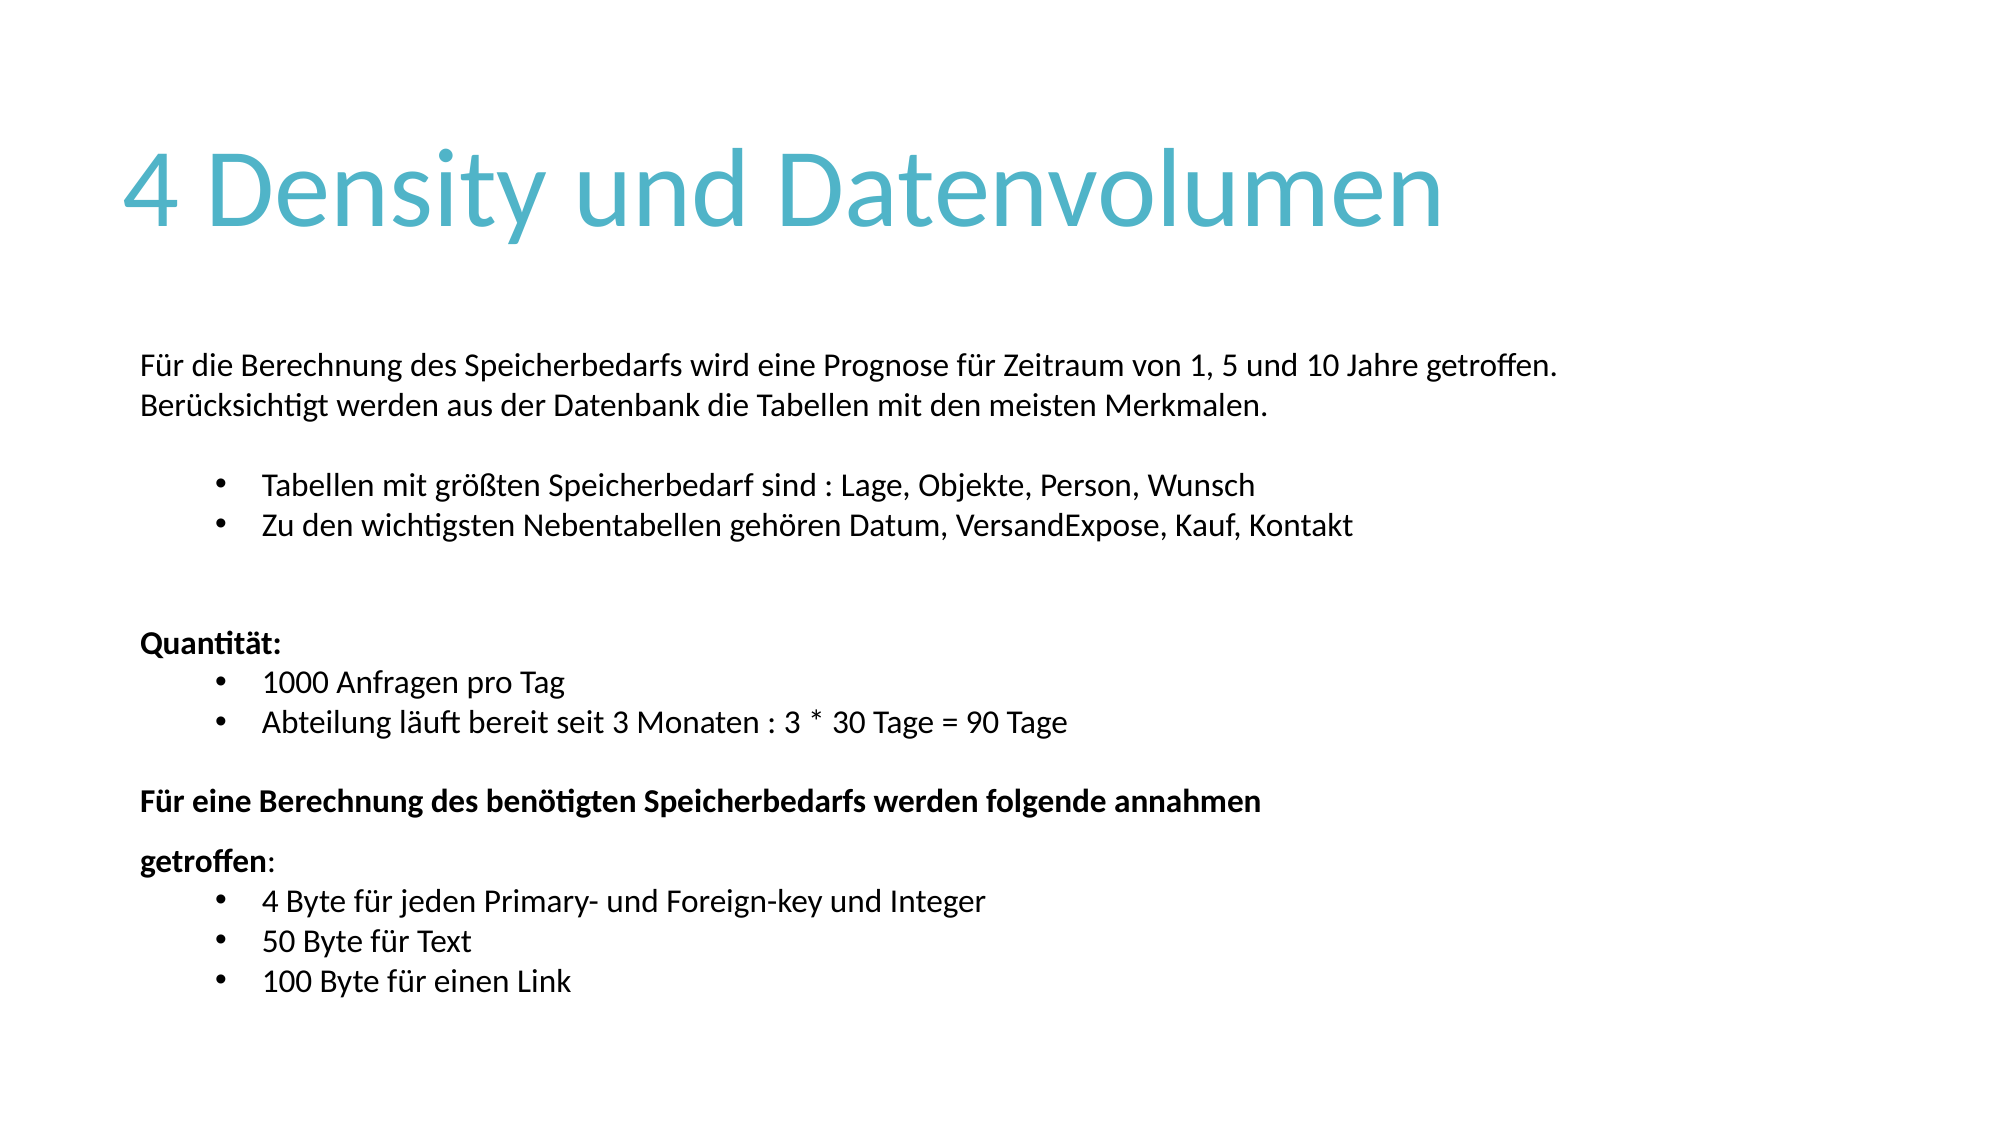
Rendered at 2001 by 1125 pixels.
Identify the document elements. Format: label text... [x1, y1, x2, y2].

title 4 Density und Datenvolumen [107, 56, 1875, 329]
text_box Für eine Berechnung des benötigten Speicherbedarfs werden folgende annahmen getroffen: 4 Byte für jeden Primary- und Foreign-key und Integer 50 Byte für Text 100 Byte für einen Link [125, 751, 1366, 1007]
text_box Für die Berechnung des Speicherbedarfs wird eine Prognose für Zeitraum von 1, 5 und 10 Jahre getroffen. Berücksichtigt werden aus der Datenbank die Tabellen mit den meisten Merkmalen. Tabellen mit größten Speicherbedarf sind : Lage, Objekte, Person, Wunsch Zu den wichtigsten Nebentabellen gehören Datum, VersandExpose, Kauf, Kontakt [124, 335, 1695, 591]
text_box Quantität: 1000 Anfragen pro Tag Abteilung läuft bereit seit 3 Monaten : 3 * 30 Tage = 90 Tage [125, 593, 1090, 748]
